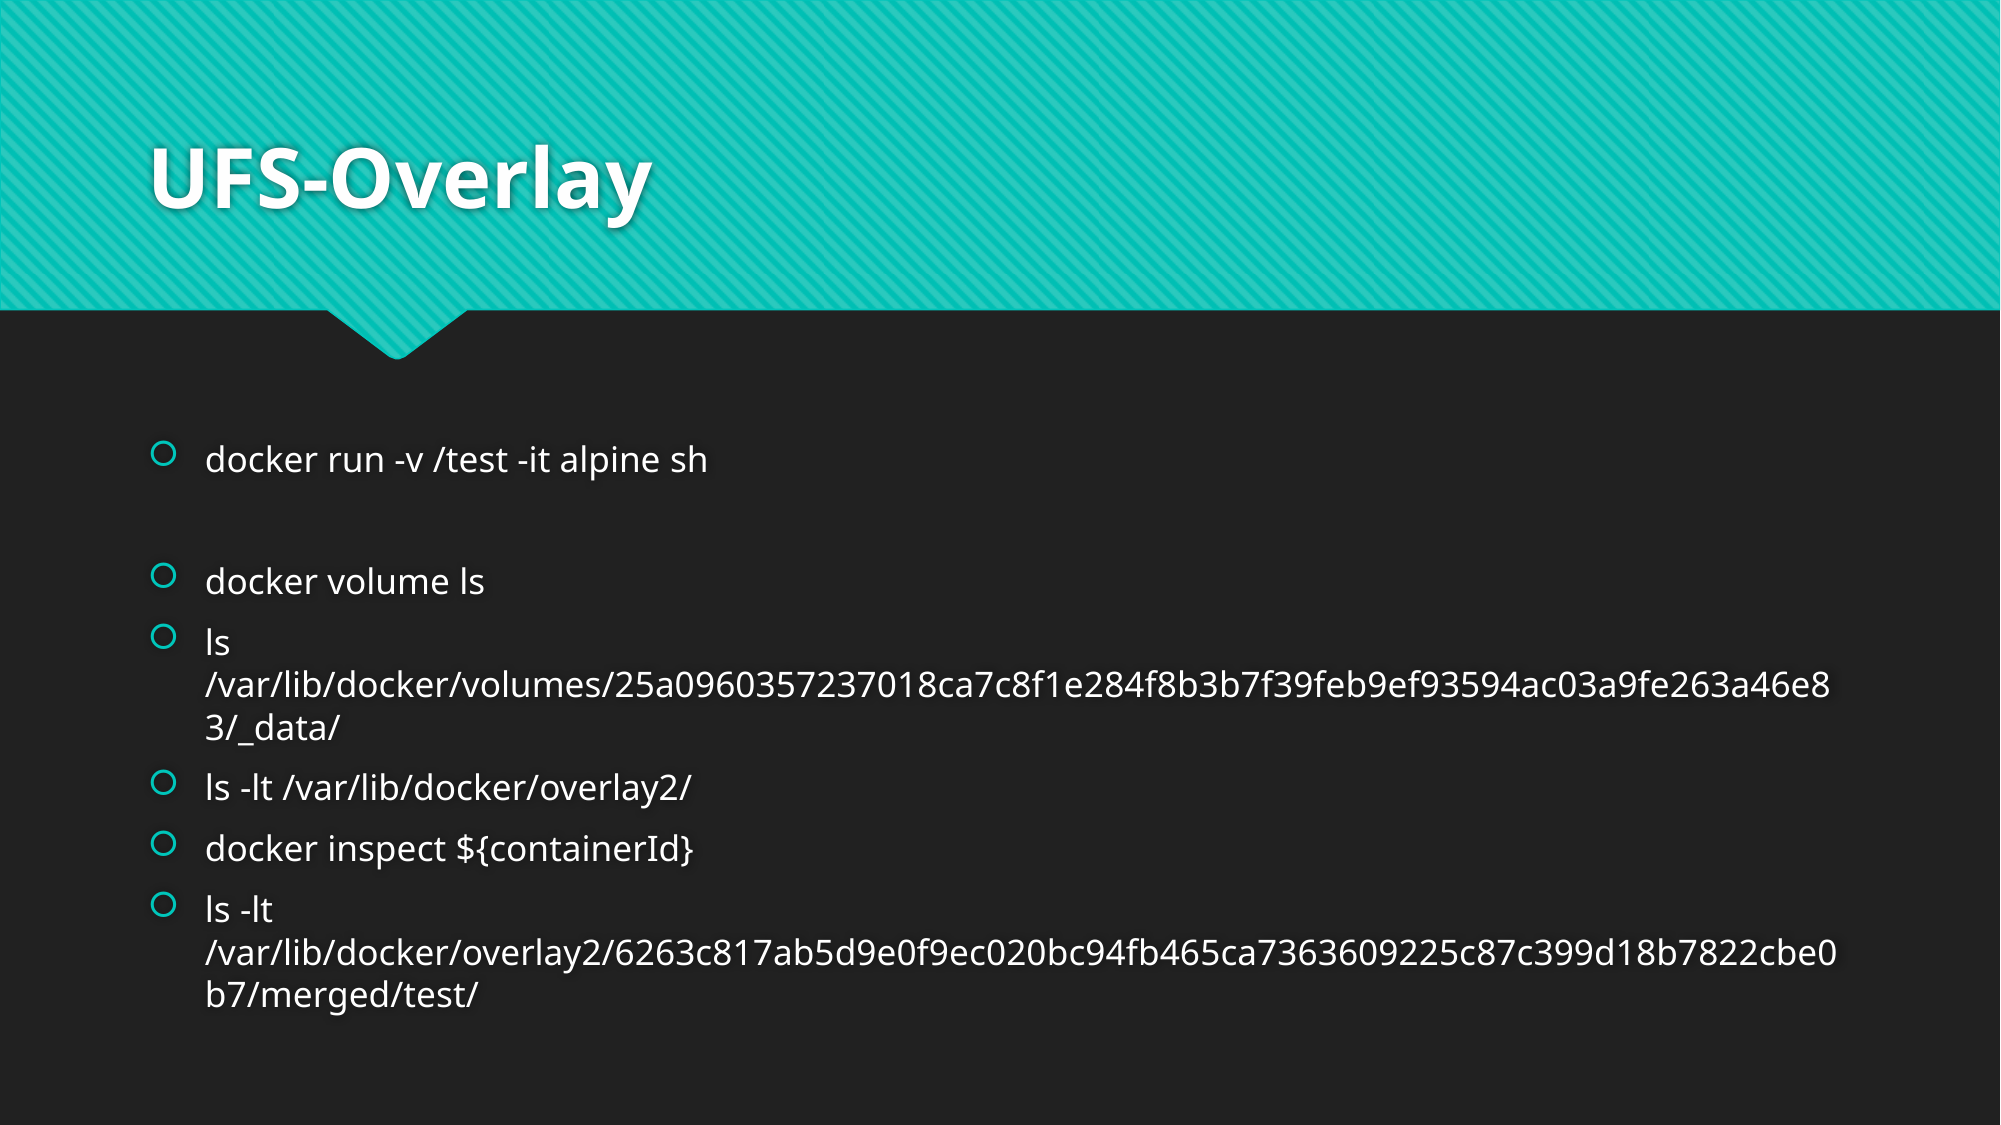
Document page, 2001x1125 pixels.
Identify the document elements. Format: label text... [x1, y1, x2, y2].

title UFS-Overlay [132, 73, 1868, 233]
list docker run -v /test -it alpine sh docker volume ls ls /var/lib/docker/volumes/25a0960357237018ca7c8f1e284f8b3b7f39feb9ef93594ac03a9fe263a46e83/_data/ ls -lt /var/lib/docker/overlay2/ docker inspect ${containerId} ls -lt /var/lib/docker/overlay2/6263c817ab5d9e0f9ec020bc94fb465ca7363609225c87c399d18b7822cbe0b7/merged/test/ [132, 429, 1865, 1027]
